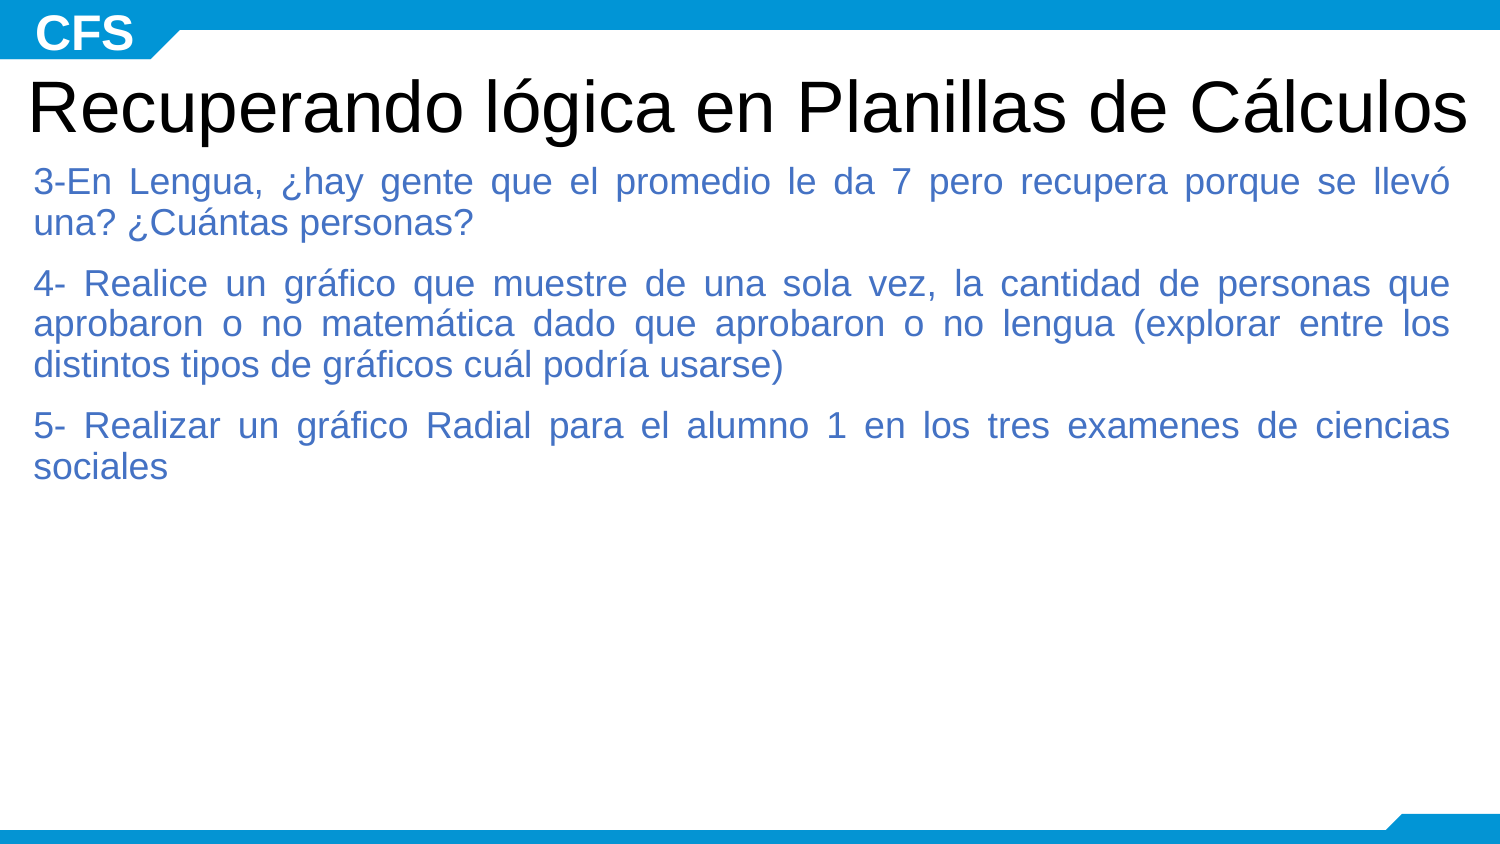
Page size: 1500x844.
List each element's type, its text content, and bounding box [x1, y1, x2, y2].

title Recuperando lógica en Planillas de Cálculos [11, 33, 1488, 185]
list 3-En Lengua, ¿hay gente que el promedio le da 7 pero recupera porque se llevó una? ¿Cuántas personas? 4- Realice un gráfico que muestre de una sola vez, la cantidad de personas que aprobaron o no matemática dado que aprobaron o no lengua (explorar entre los distintos tipos de gráficos cuál podría usarse) 5- Realizar un gráfico Radial para el alumno 1 en los tres examenes de ciencias sociales [18, 154, 1466, 699]
